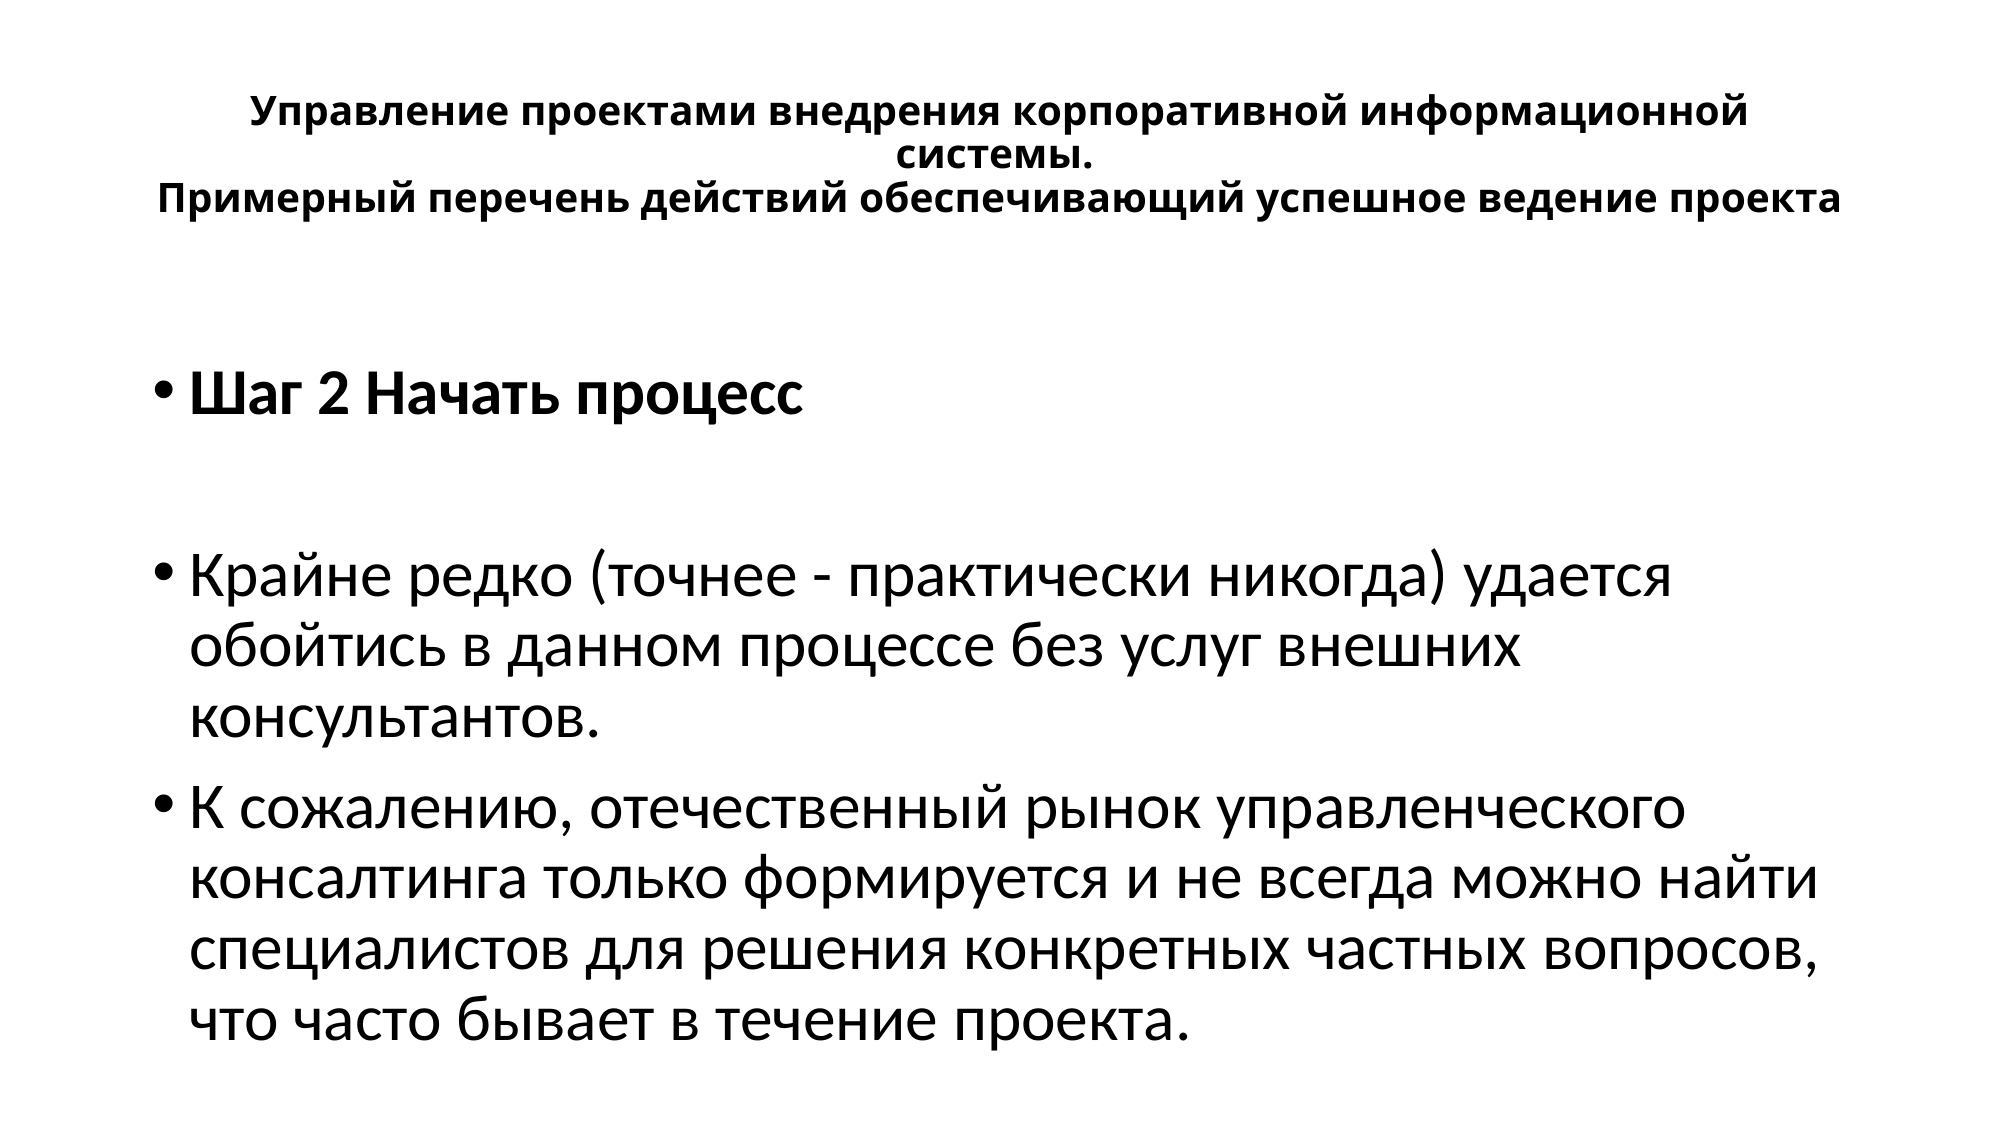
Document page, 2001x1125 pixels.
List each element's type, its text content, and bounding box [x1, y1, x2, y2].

title Управление проектами внедрения корпоративной информационной системы. Примерный перечень действий обеспечивающий успешное ведение проекта [137, 59, 1863, 252]
list Шаг 2 Начать процесс Крайне редко (точнее - практически никогда) удается обойтись в данном процессе без услуг внешних консультантов. К сожалению, отечественный рынок управленческого консалтинга только формируется и не всегда можно найти специалистов для решения конкретных частных вопросов, что часто бывает в течение проекта. [137, 350, 1863, 1065]
